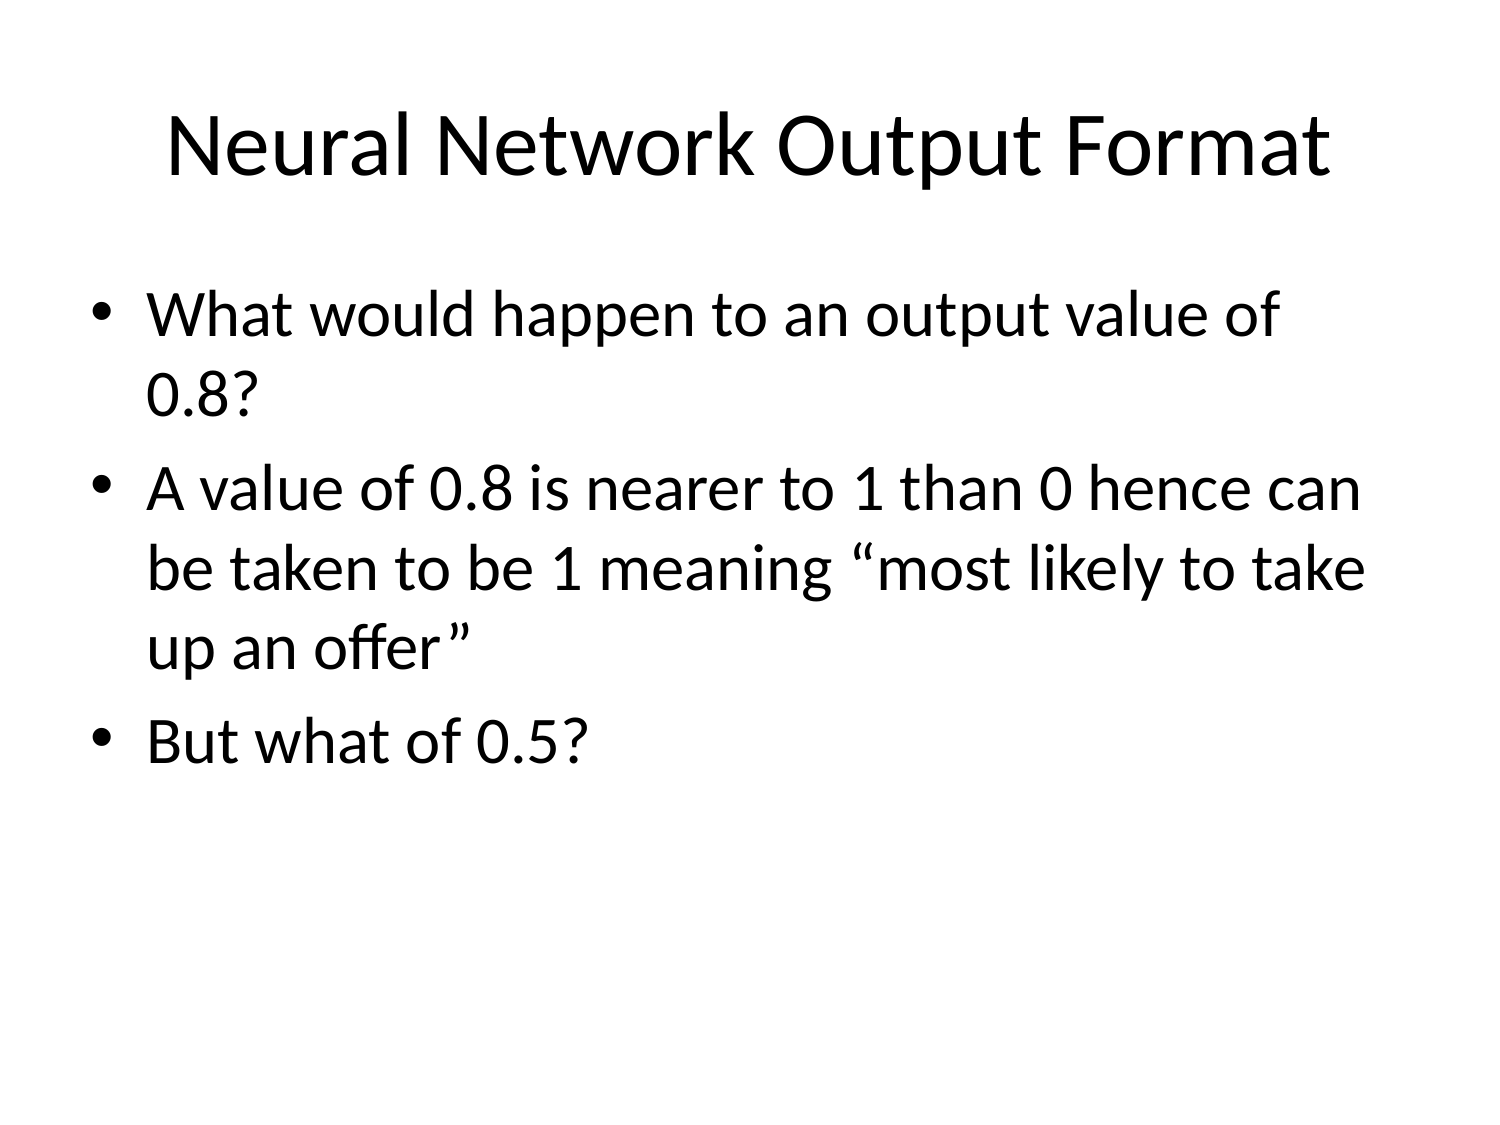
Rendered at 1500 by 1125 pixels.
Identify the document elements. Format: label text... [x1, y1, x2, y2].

title Neural Network Output Format [75, 45, 1425, 233]
list What would happen to an output value of 0.8? A value of 0.8 is nearer to 1 than 0 hence can be taken to be 1 meaning “most likely to take up an offer” But what of 0.5? [75, 262, 1425, 1005]
